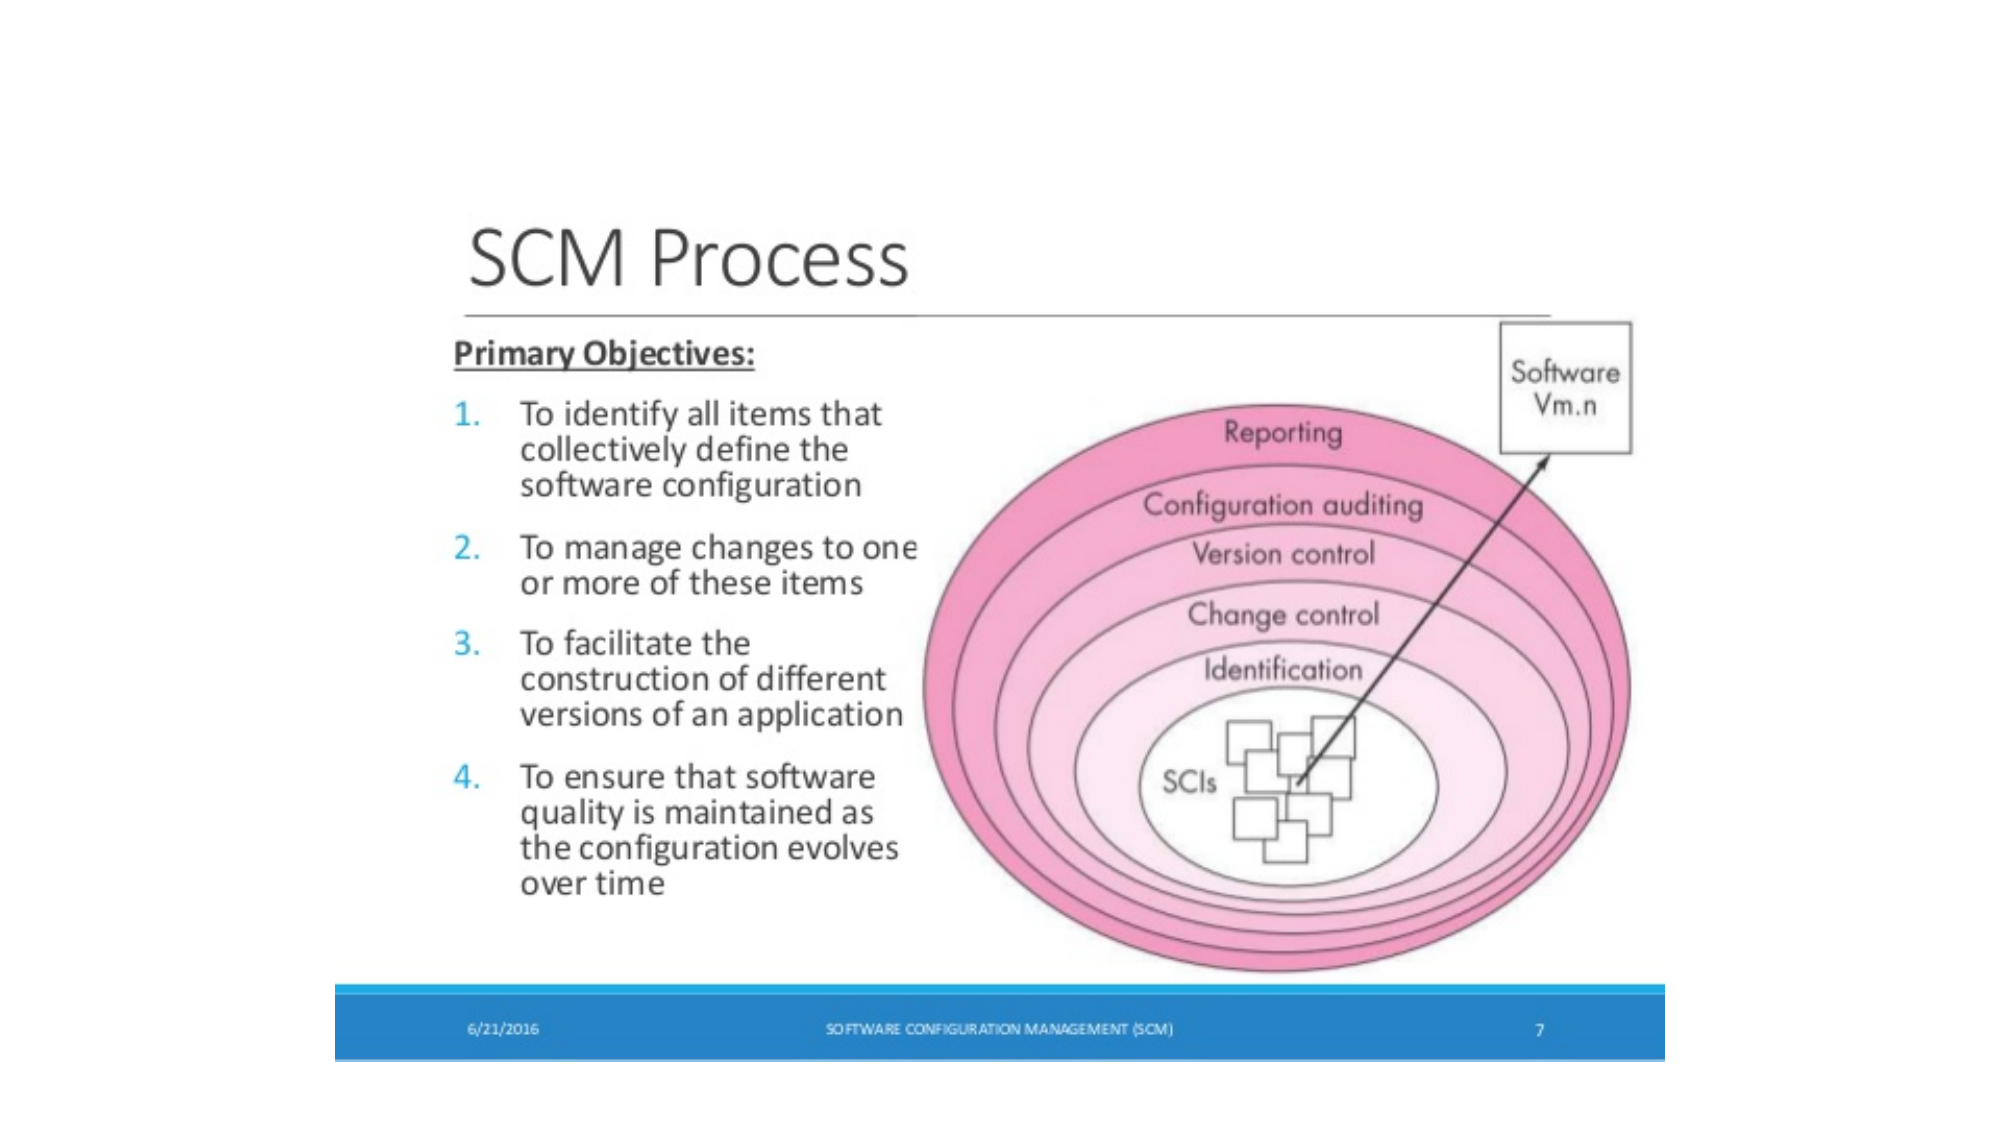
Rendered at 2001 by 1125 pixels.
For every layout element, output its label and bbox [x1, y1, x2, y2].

picture [335, 63, 1665, 1062]
